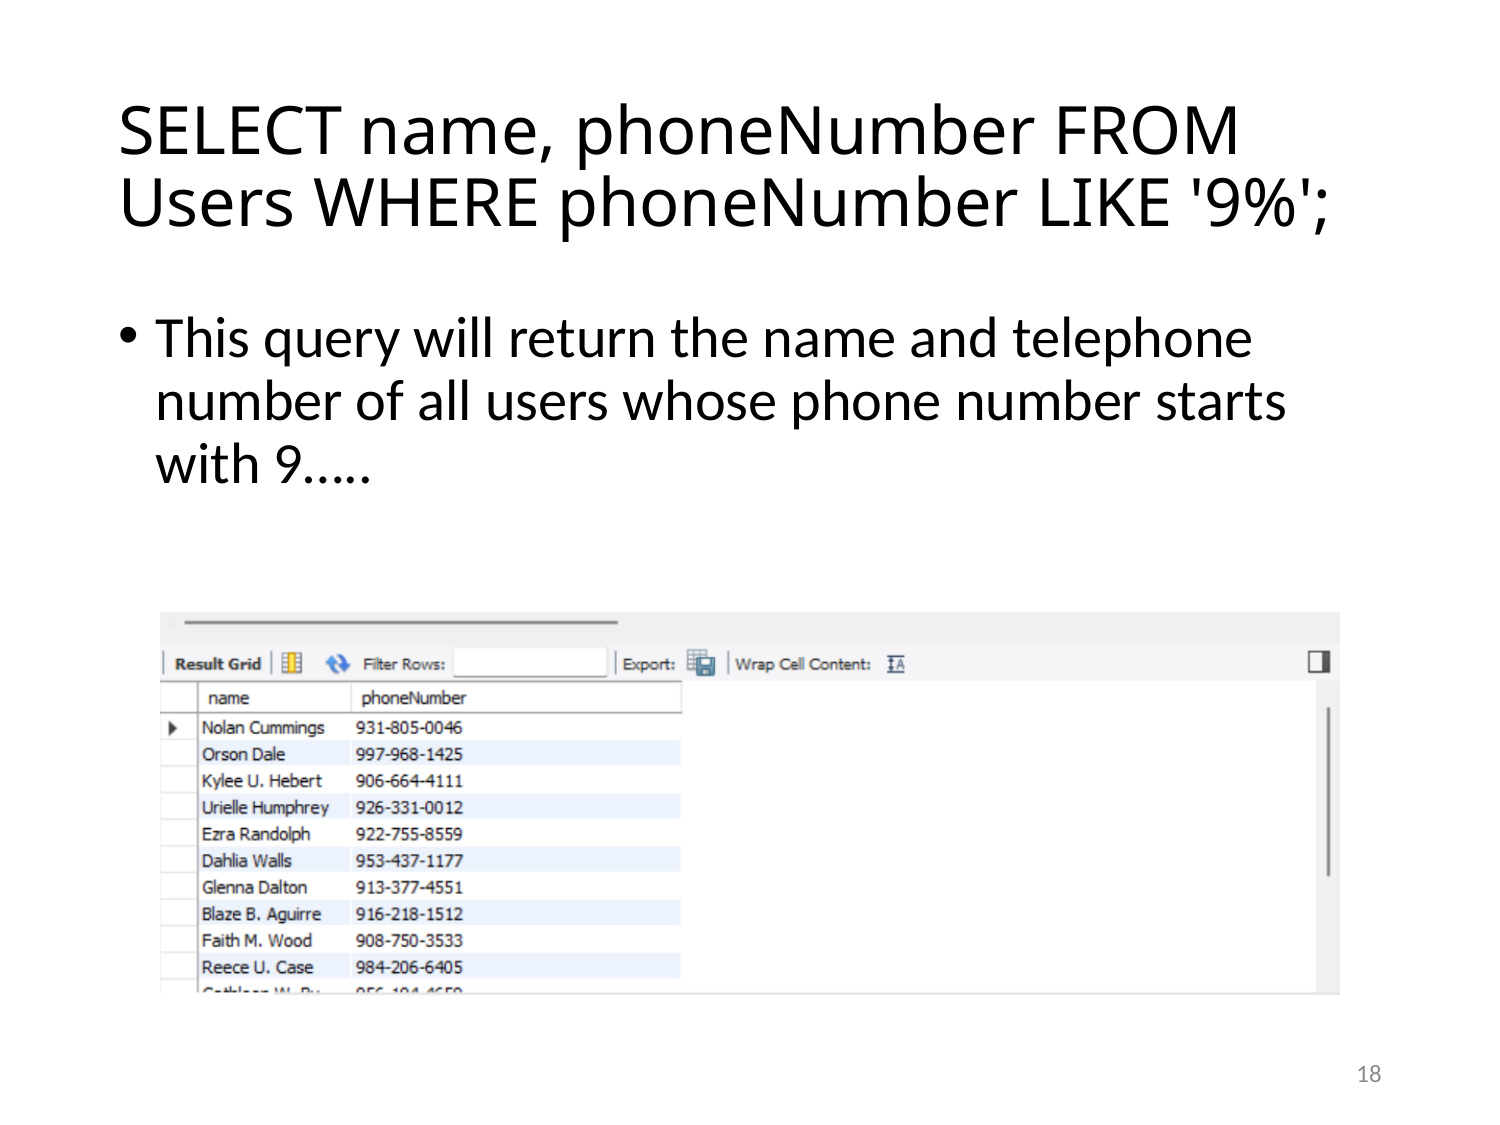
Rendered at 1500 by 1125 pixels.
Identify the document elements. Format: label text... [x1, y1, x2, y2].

list This query will return the name and telephone number of all users whose phone number starts with 9….. [103, 299, 1397, 1014]
title SELECT name, phoneNumber FROM Users WHERE phoneNumber LIKE '9%'; [103, 59, 1397, 278]
picture [160, 612, 1340, 995]
slide_number 18 [1059, 1042, 1397, 1103]
